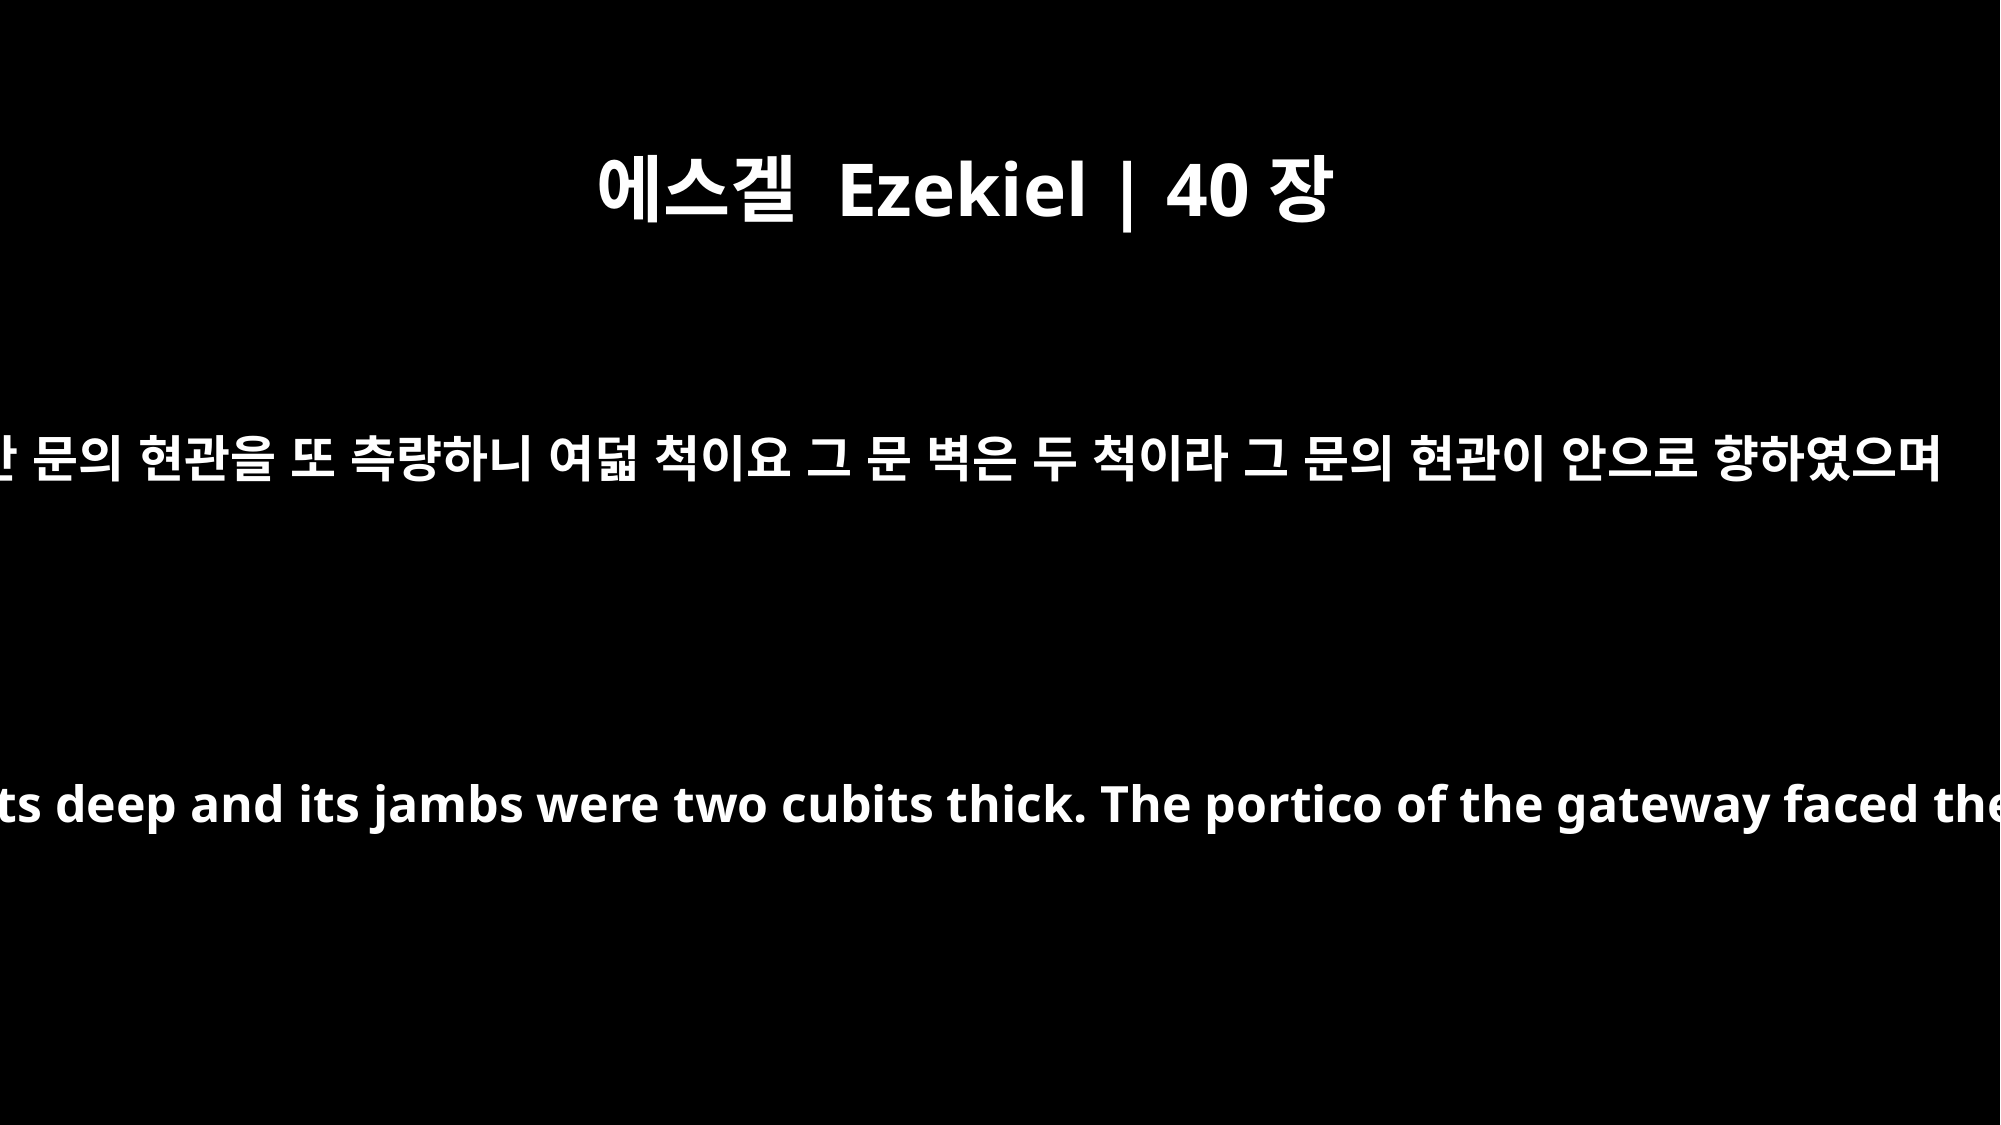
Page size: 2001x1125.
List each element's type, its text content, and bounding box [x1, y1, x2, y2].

text_box 에스겔 Ezekiel | 40장 [581, 136, 1351, 239]
text_box it was eight cubits deep and its jambs were two cubits thick. The portico of the gateway faced the temple. [0, 764, 2000, 840]
text_box 9 안 문의 현관을 또 측량하니 여덟 척이요 그 문 벽은 두 척이라 그 문의 현관이 안으로 향하였으며 [0, 359, 1960, 495]
